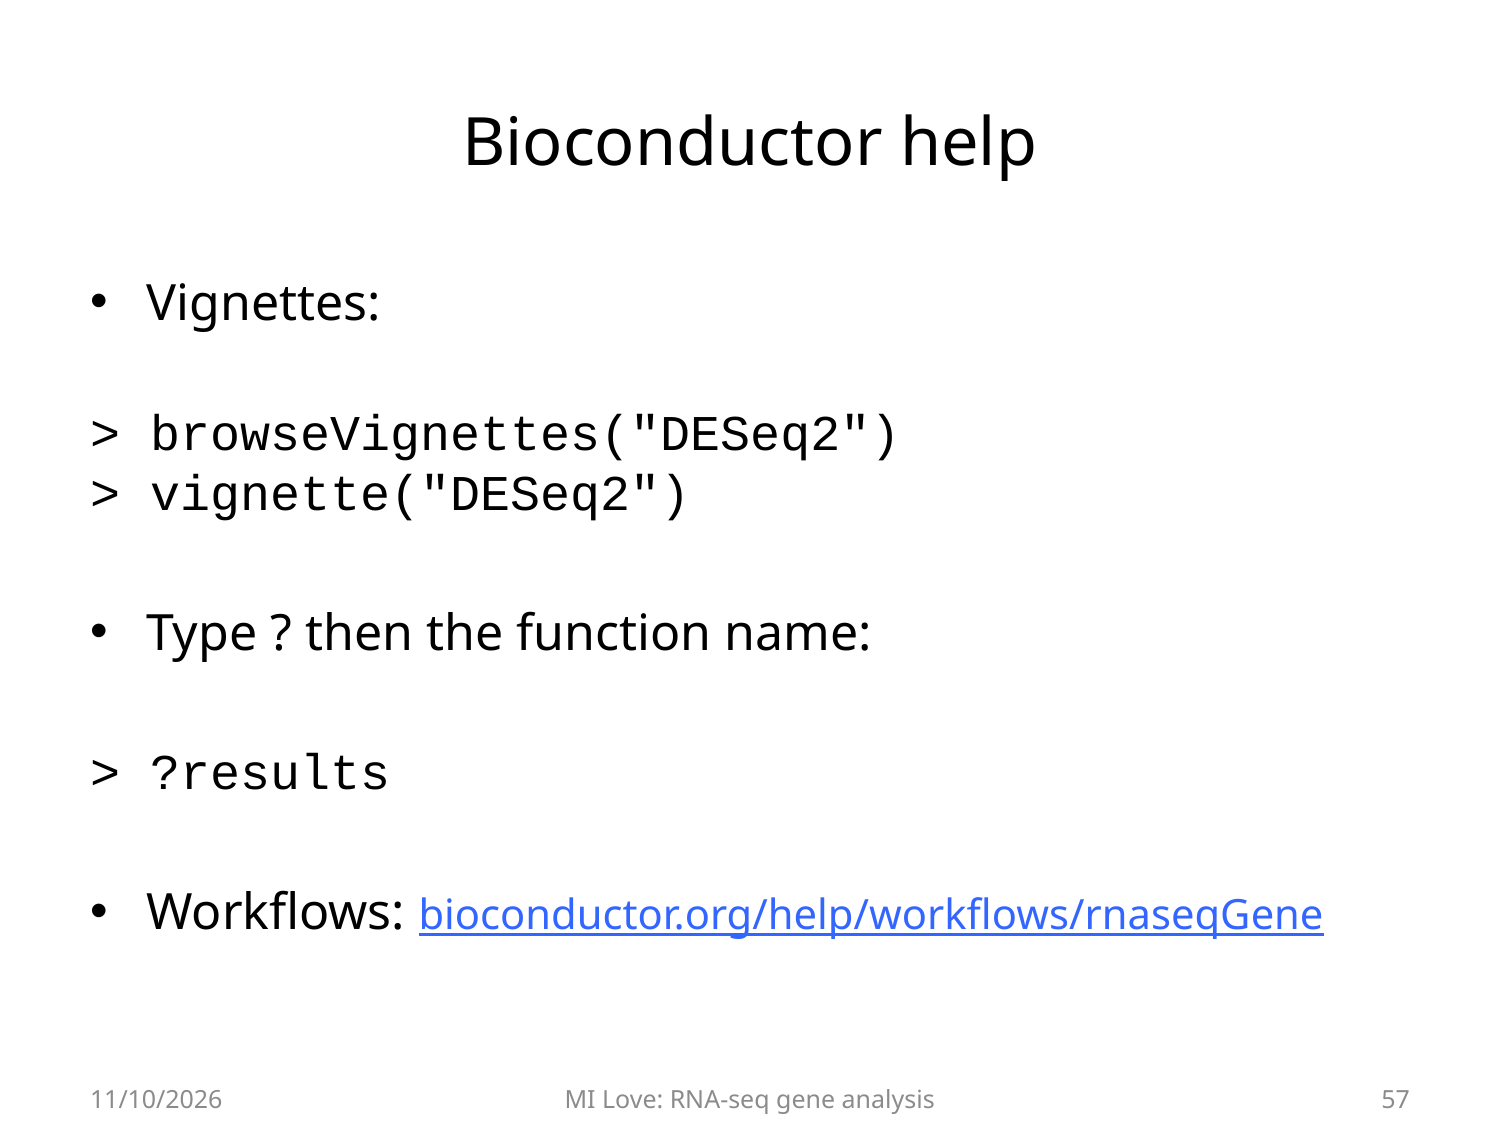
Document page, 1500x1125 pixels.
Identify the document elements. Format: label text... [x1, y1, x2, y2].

title Bioconductor help [75, 45, 1425, 233]
slide_number 57 [1074, 1070, 1425, 1125]
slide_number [75, 1070, 425, 1125]
footer MI Love: RNA-seq gene analysis [512, 1070, 988, 1125]
list Vignettes: > browseVignettes("DESeq2") > vignette("DESeq2") Type ? then the function name: > ?results Workflows: bioconductor.org/help/workflows/rnaseqGene [75, 262, 1478, 1005]
